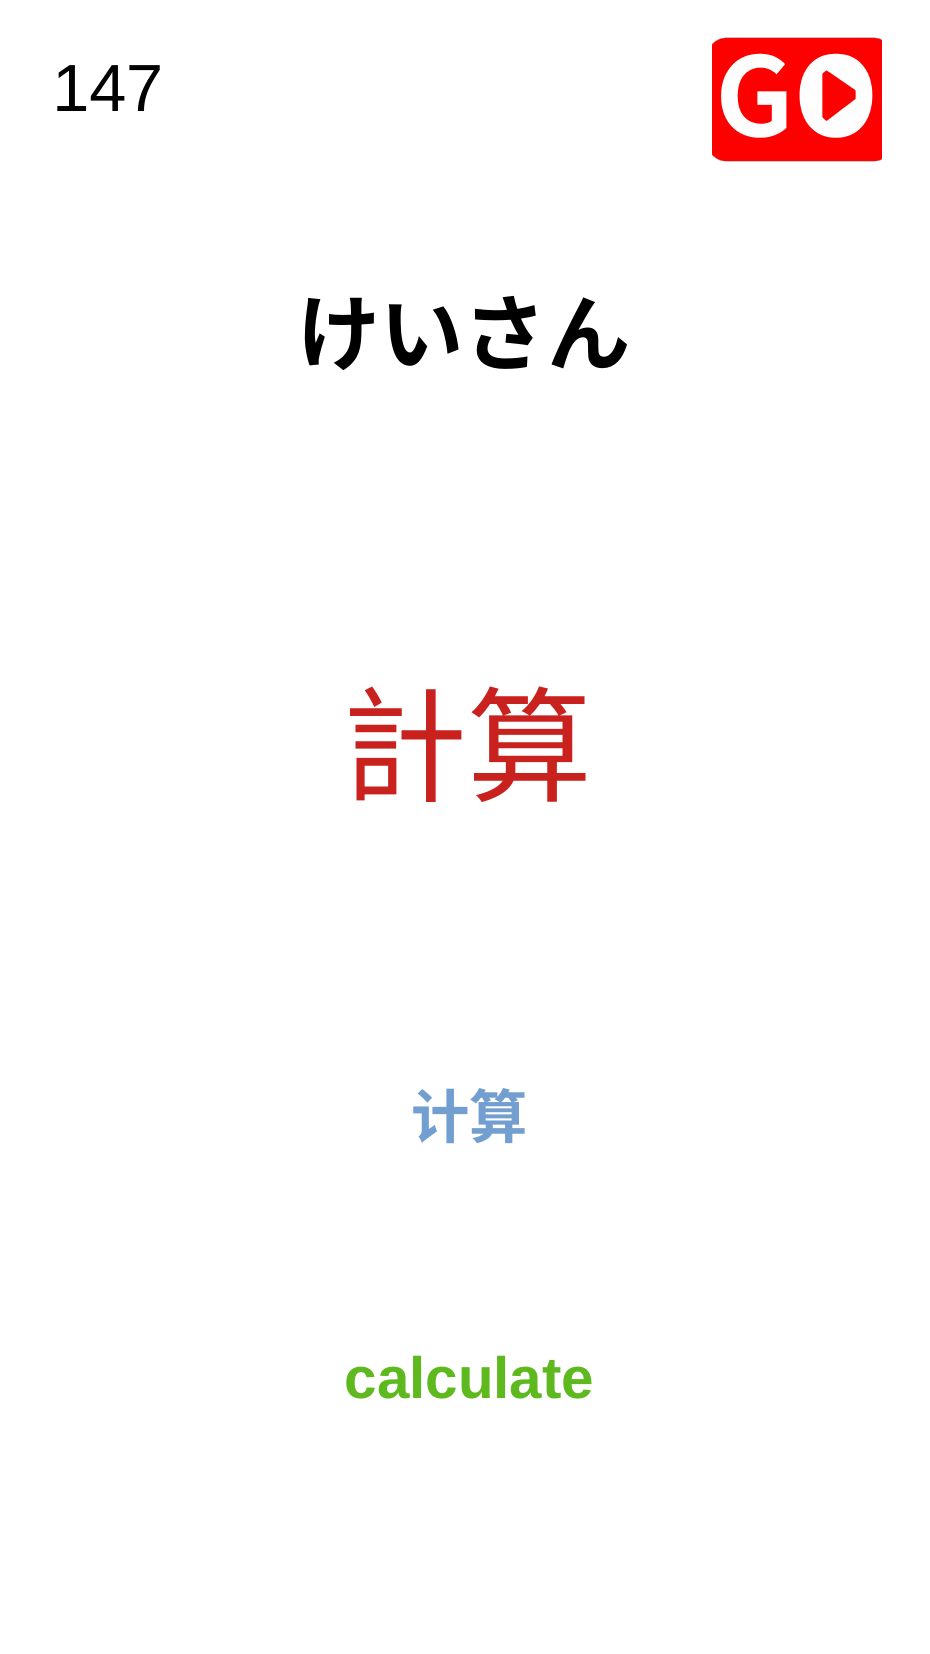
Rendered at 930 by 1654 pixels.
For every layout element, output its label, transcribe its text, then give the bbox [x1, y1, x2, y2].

text_box calculate [39, 1301, 900, 1450]
text_box 计算 [39, 1041, 900, 1189]
text_box 計算 [37, 668, 898, 816]
text_box 147 [37, 37, 710, 132]
text_box けいさん [33, 257, 894, 405]
picture [712, 37, 882, 162]
